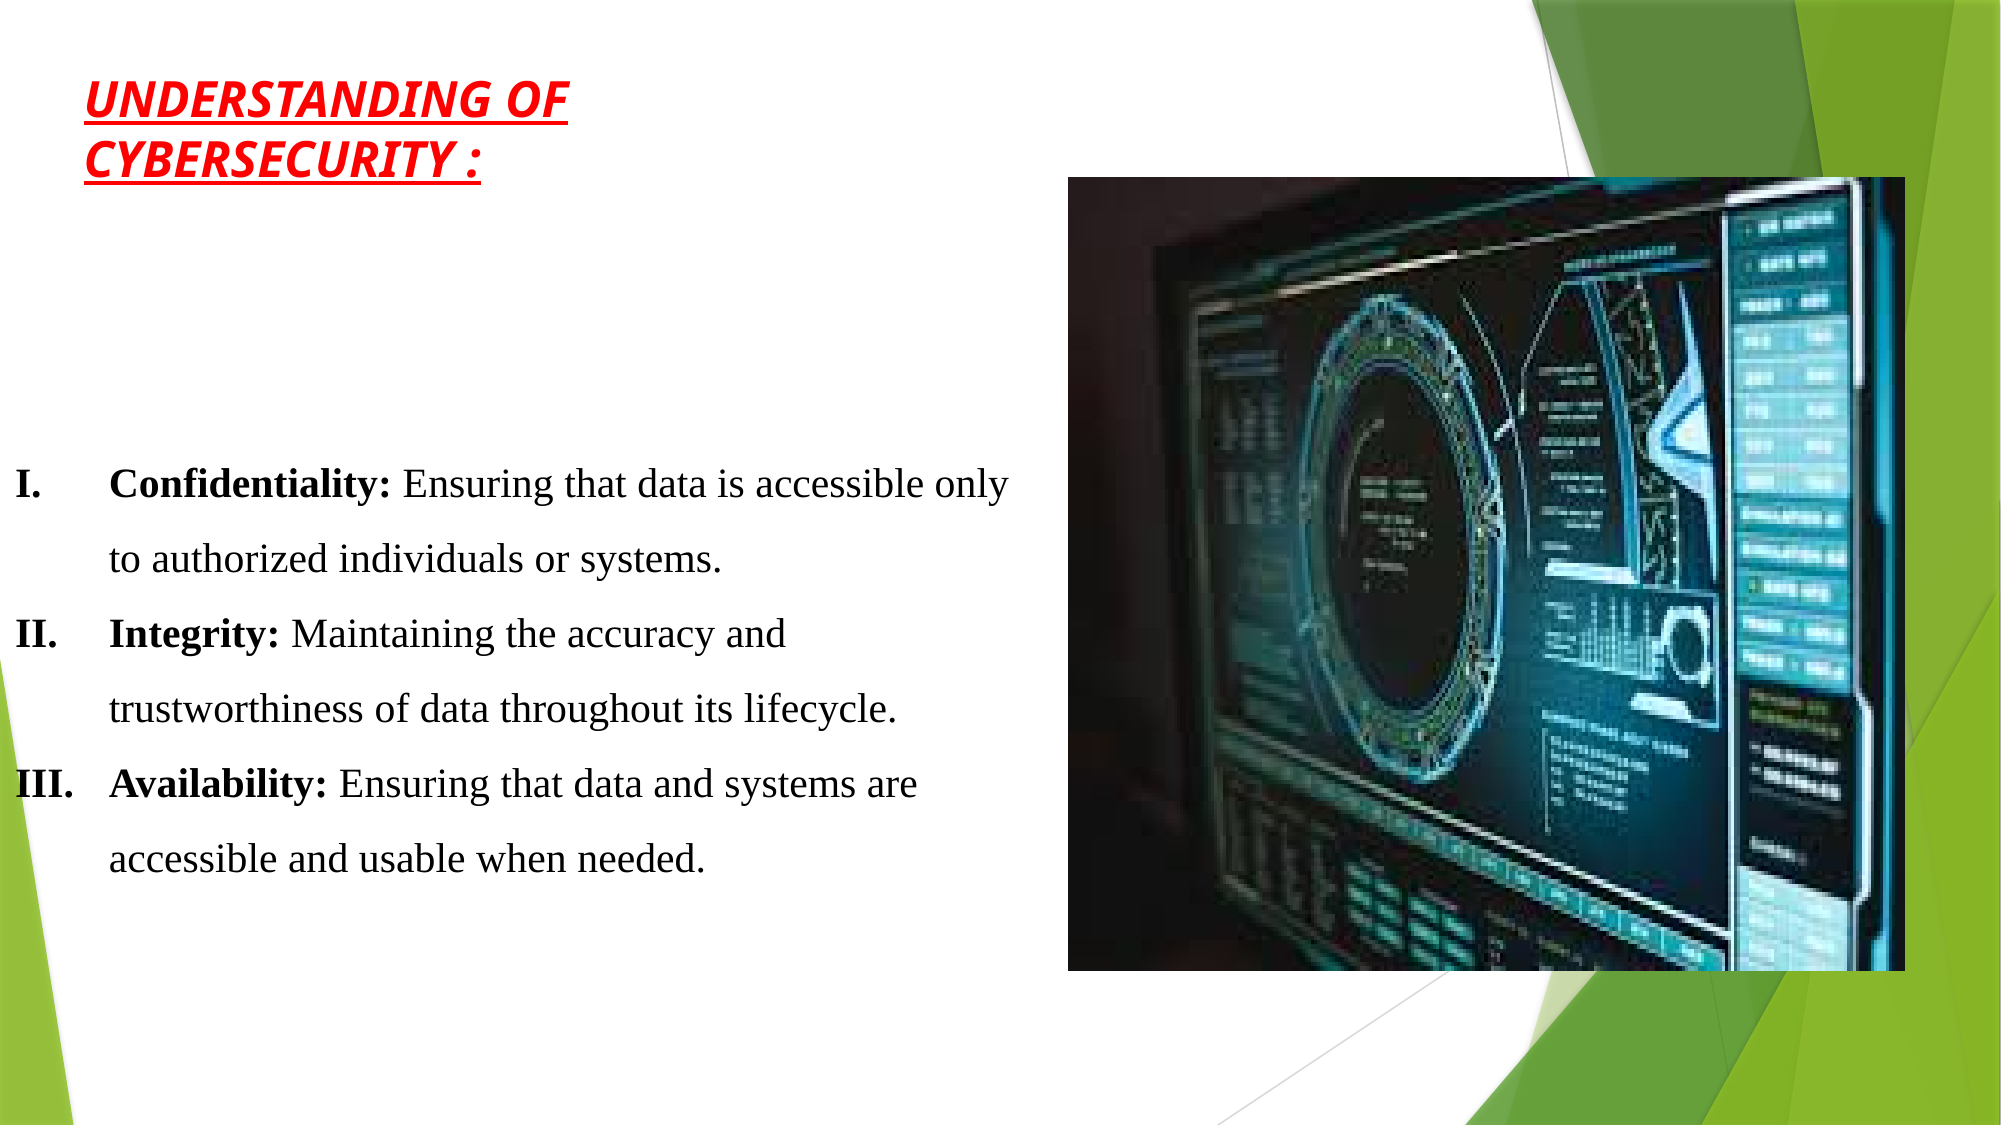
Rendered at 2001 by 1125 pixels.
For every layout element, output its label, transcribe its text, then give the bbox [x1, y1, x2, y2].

title UNDERSTANDING OF CYBERSECURITY : [68, 59, 885, 269]
picture [1068, 177, 1906, 971]
list Confidentiality: Ensuring that data is accessible only to authorized individuals or systems. Integrity: Maintaining the accuracy and trustworthiness of data throughout its lifecycle. Availability: Ensuring that data and systems are accessible and usable when needed. [0, 329, 1058, 983]
